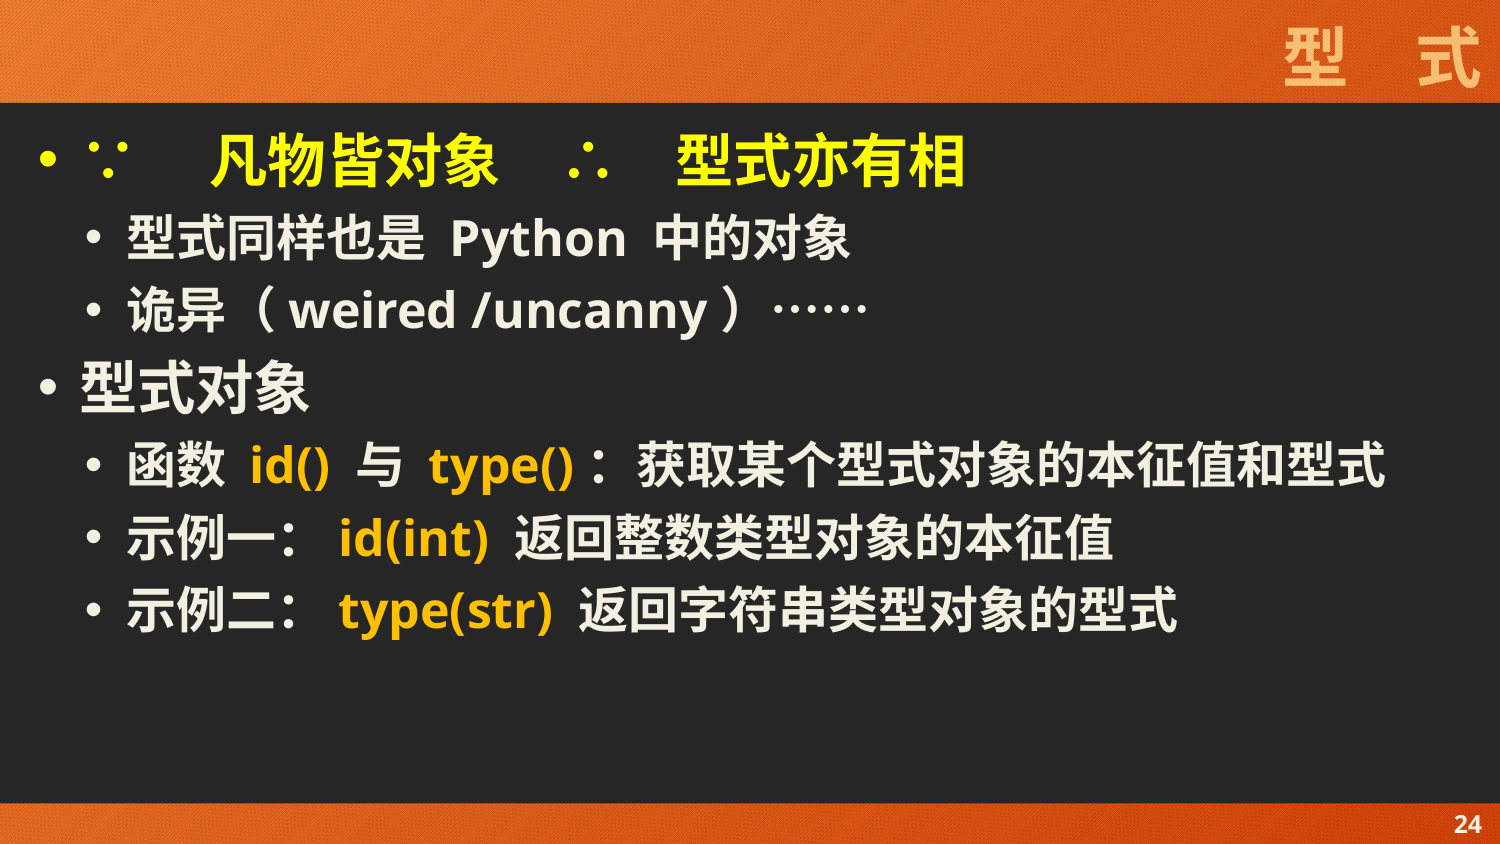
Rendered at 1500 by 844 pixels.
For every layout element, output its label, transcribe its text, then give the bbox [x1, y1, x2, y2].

slide_number 24 [1346, 809, 1489, 843]
list ∵ 凡物皆对象 ∴ 型式亦有相 型式同样也是 Python 中的对象 诡异（weired /uncanny）…… 型式对象 函数 id() 与 type()：获取某个型式对象的本征值和型式 示例一：id(int) 返回整数类型对象的本征值 示例二：type(str) 返回字符串类型对象的型式 [31, 118, 1491, 804]
title 型 式 [12, 0, 1489, 112]
